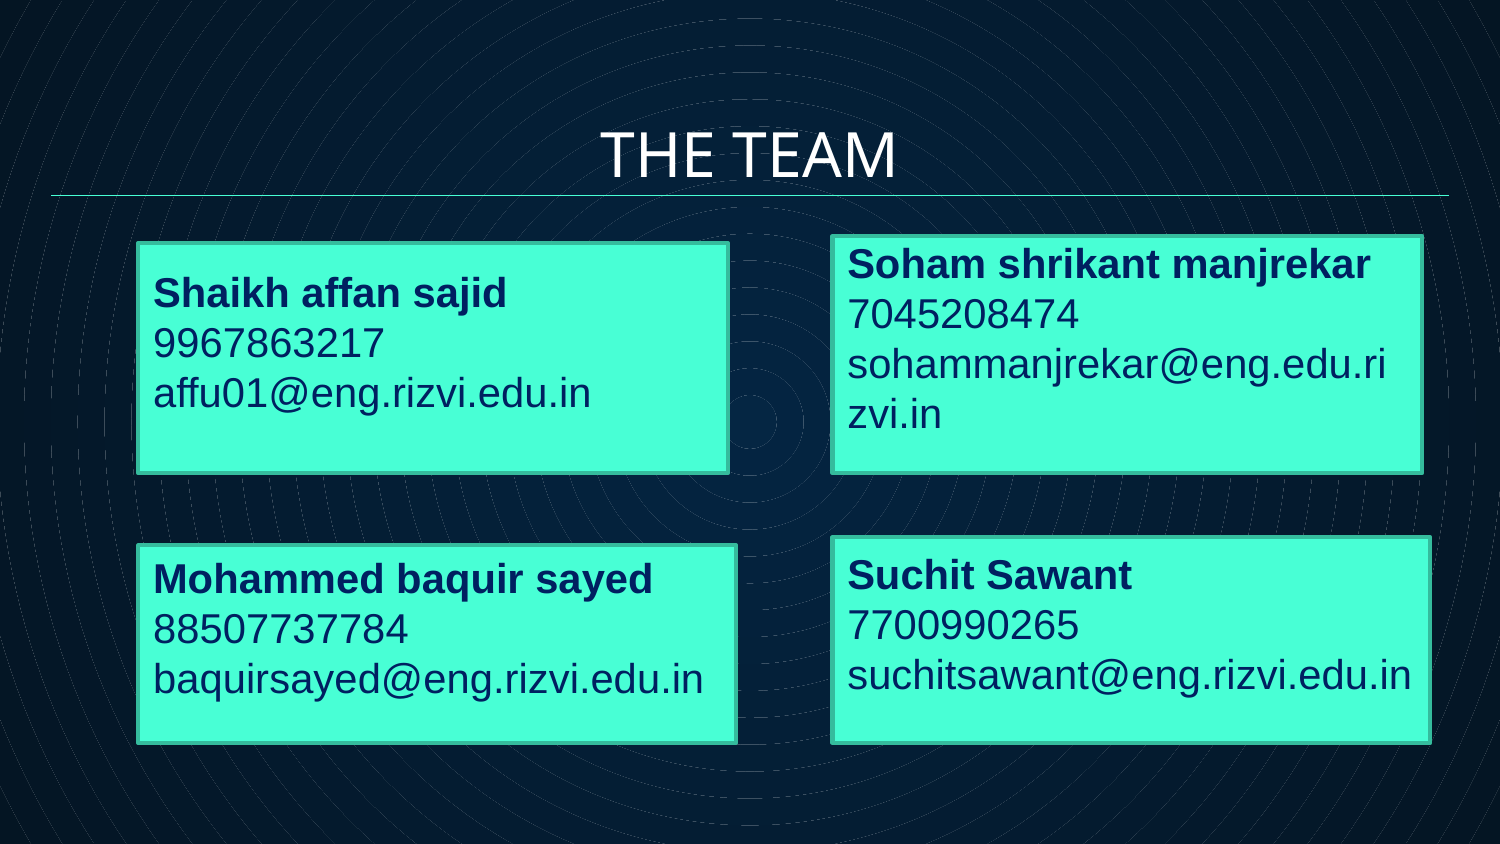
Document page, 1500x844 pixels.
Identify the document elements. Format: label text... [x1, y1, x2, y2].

text_box Suchit Sawant 7700990265 suchitsawant@eng.rizvi.edu.in [830, 535, 1432, 745]
title THE TEAM [51, 105, 1449, 195]
text_box Soham shrikant manjrekar 7045208474 sohammanjrekar@eng.edu.rizvi.in [830, 234, 1424, 475]
text_box Mohammed baquir sayed 88507737784 baquirsayed@eng.rizvi.edu.in [136, 543, 738, 745]
title THE TEAM [51, 202, 1449, 206]
text_box Shaikh affan sajid 9967863217 affu01@eng.rizvi.edu.in [136, 241, 730, 475]
